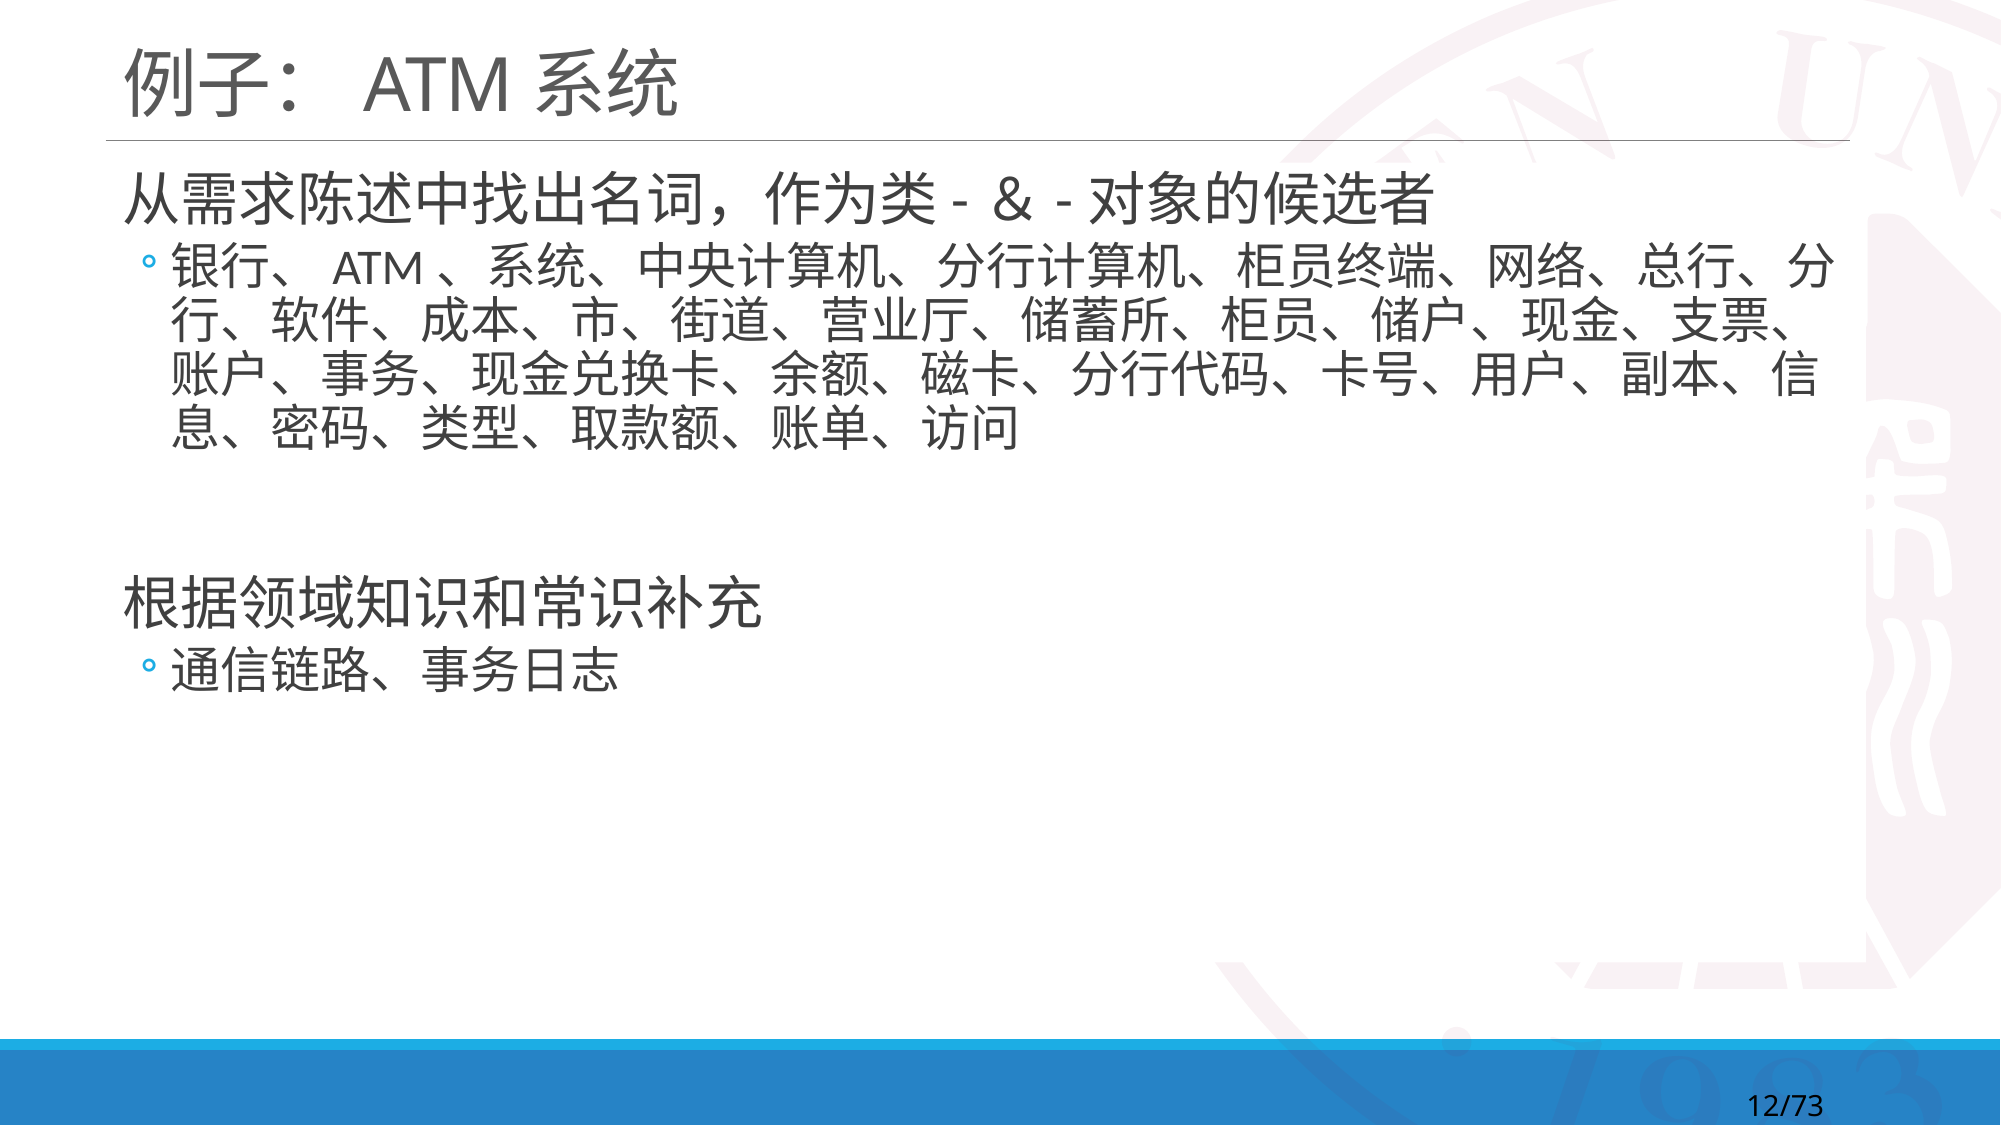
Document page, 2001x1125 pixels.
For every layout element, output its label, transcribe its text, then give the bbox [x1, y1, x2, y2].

slide_number 12/73 [1624, 1059, 1840, 1120]
title 例子：ATM系统 [107, 22, 1386, 135]
list 从需求陈述中找出名词，作为类-＆-对象的候选者 银行、ATM、系统、中央计算机、分行计算机、柜员终端、网络、总行、分行、软件、成本、市、街道、营业厅、储蓄所、柜员、储户、现金、支票、账户、事务、现金兑换卡、余额、磁卡、分行代码、卡号、用户、副本、信息、密码、类型、取款额、账单、访问 根据领域知识和常识补充 通信链路、事务日志 [107, 162, 1866, 963]
